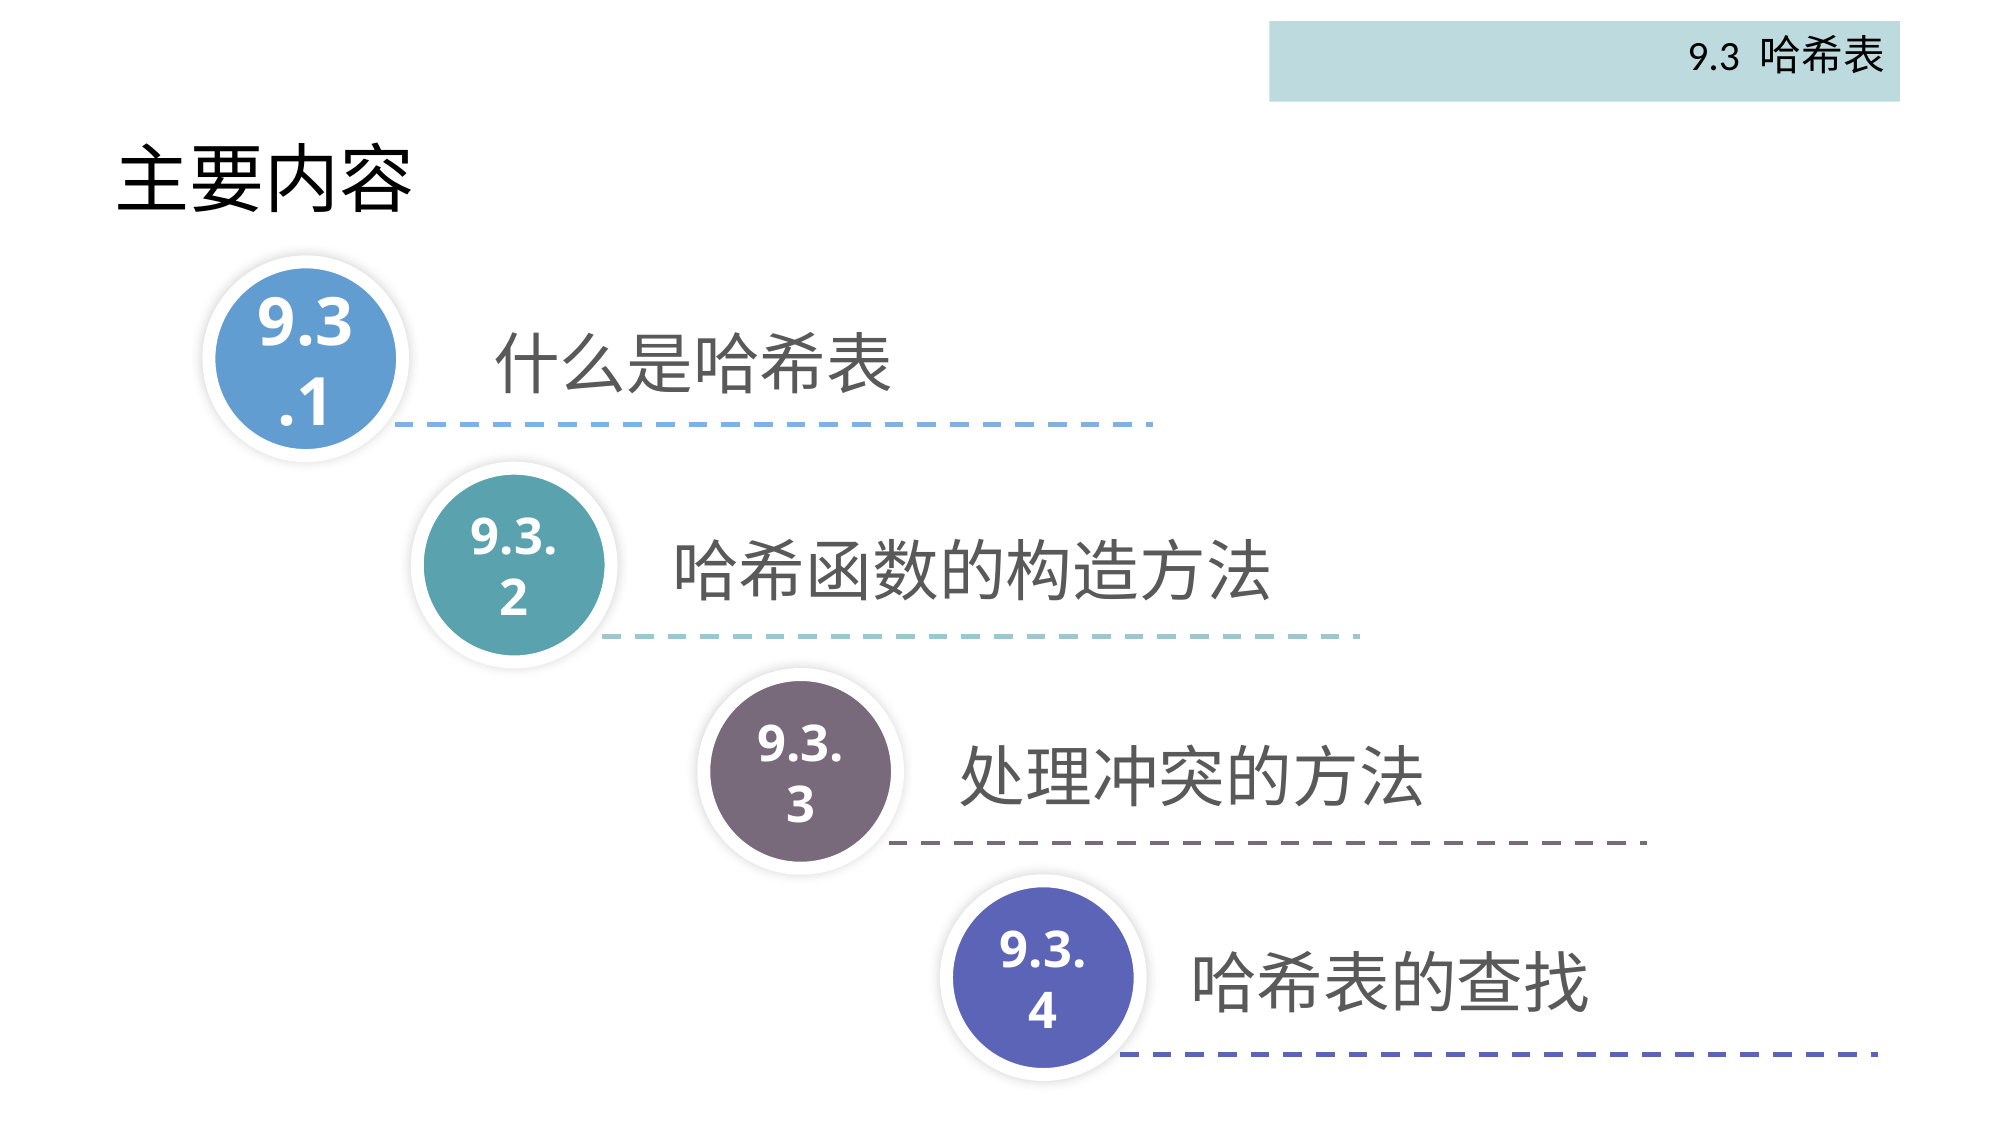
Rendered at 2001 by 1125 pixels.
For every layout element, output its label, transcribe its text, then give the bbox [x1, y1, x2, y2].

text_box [208, 261, 1153, 456]
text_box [946, 880, 1878, 1075]
title 主要内容 [99, 120, 1900, 233]
list 9.3 哈希表 [1269, 21, 1900, 102]
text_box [416, 467, 1361, 663]
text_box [703, 674, 1647, 869]
